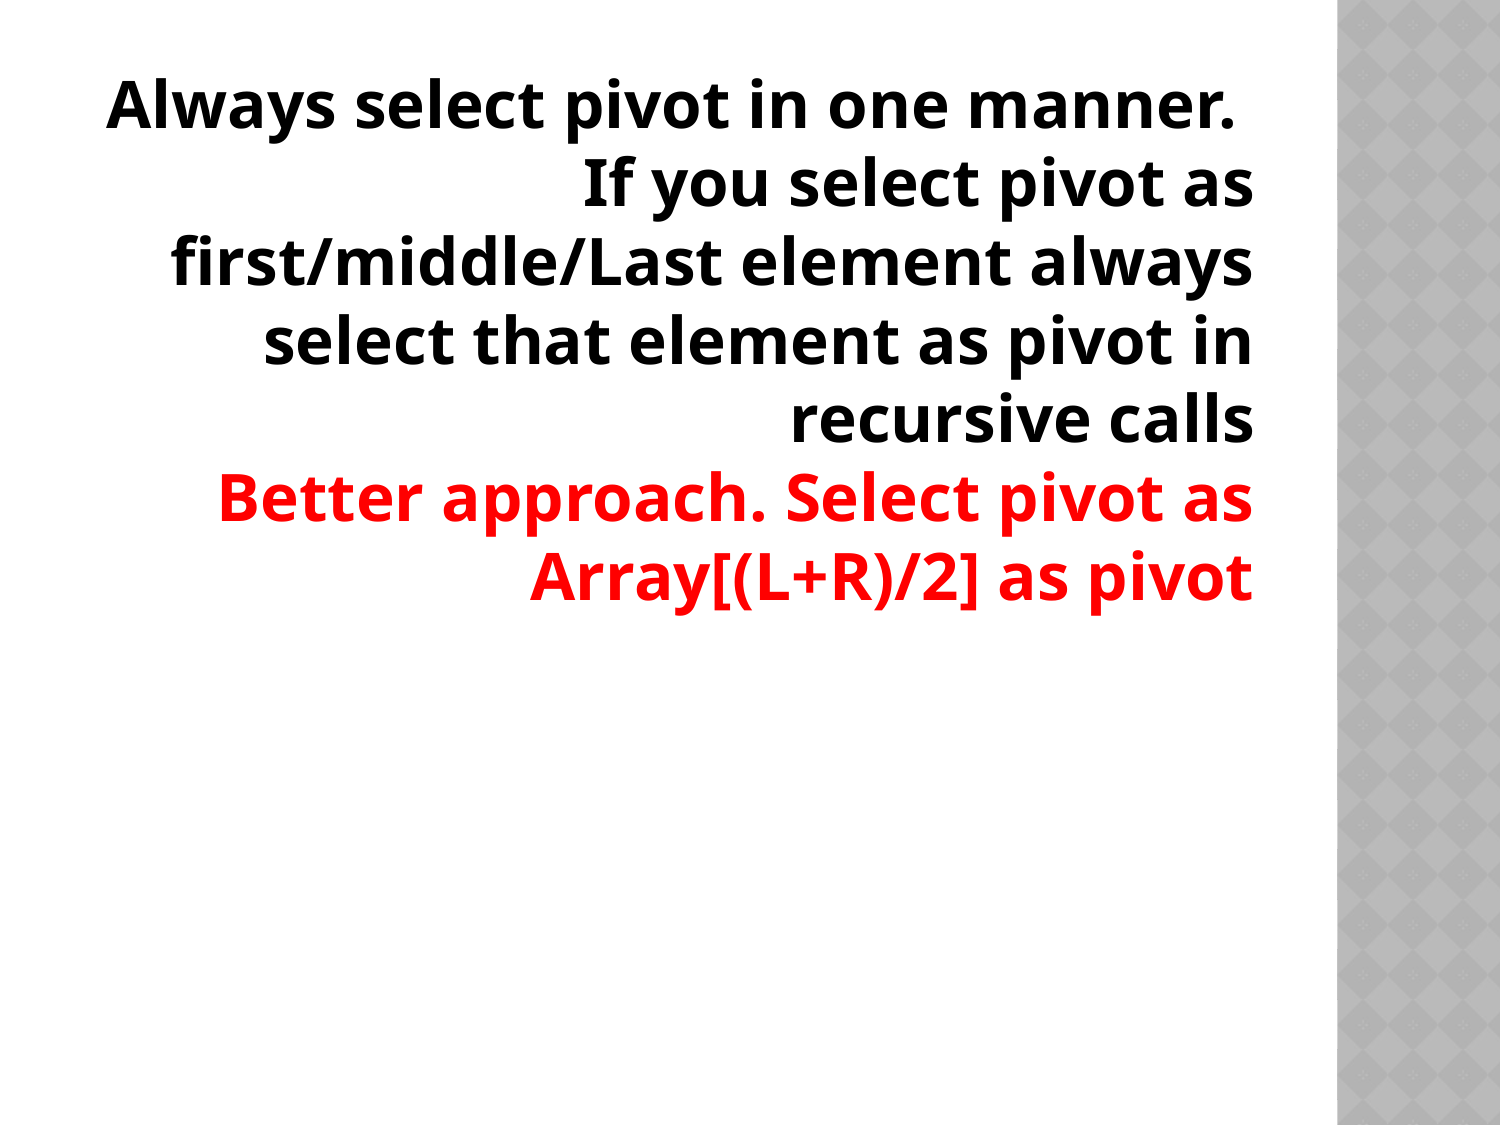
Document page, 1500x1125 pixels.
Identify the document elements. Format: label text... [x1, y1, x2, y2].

title Always select pivot in one manner. If you select pivot as first/middle/Last element always select that element as pivot in recursive calls Better approach. Select pivot as Array[(L+R)/2] as pivot [75, 62, 1263, 625]
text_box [1337, 0, 1500, 1125]
